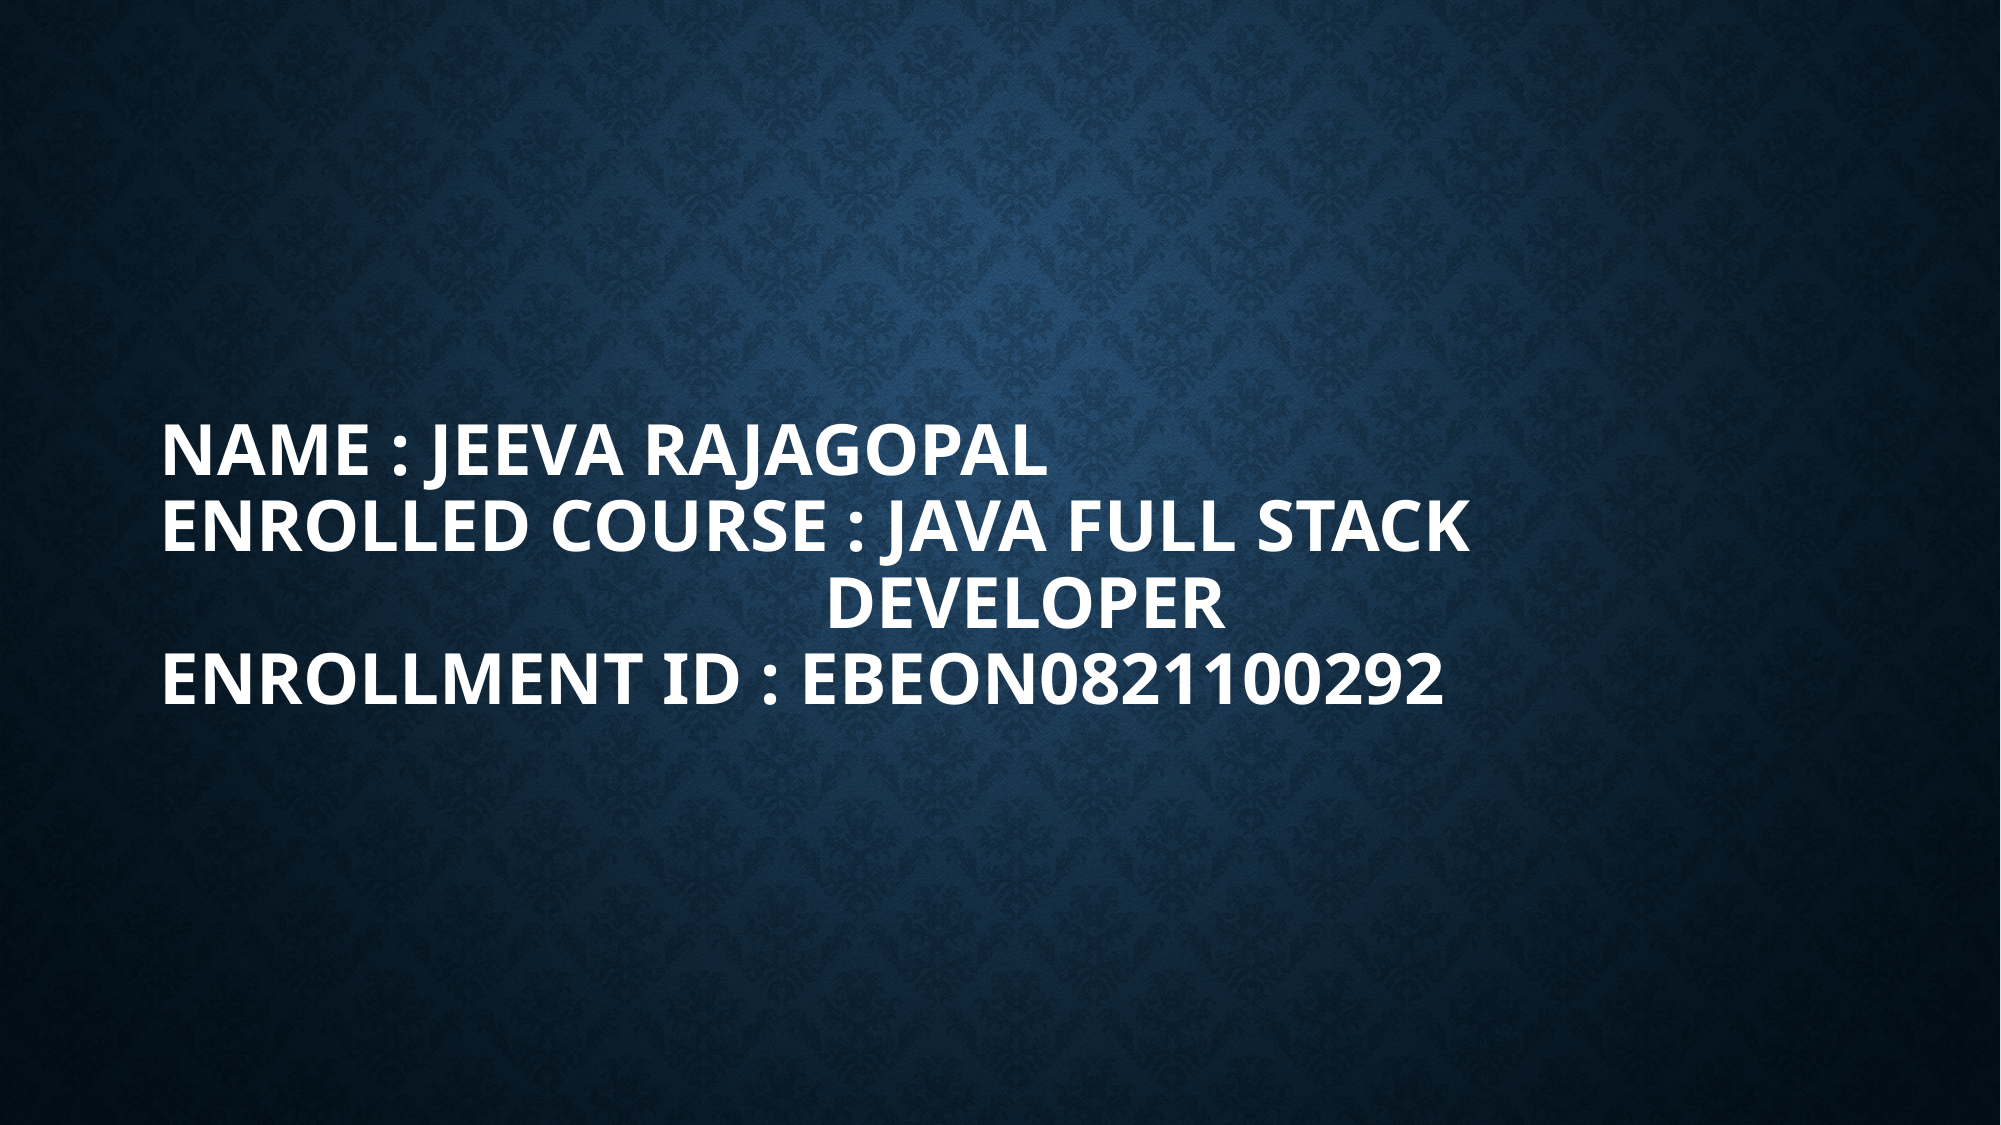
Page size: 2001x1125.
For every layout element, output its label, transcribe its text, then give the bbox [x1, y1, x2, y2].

title Name : JEEVA RAJAGOPAL Enrolled COURSE : JAVA FULL STACK Developer ENROLLMENT ID : EBEON0821100292 [52, 43, 1958, 1091]
